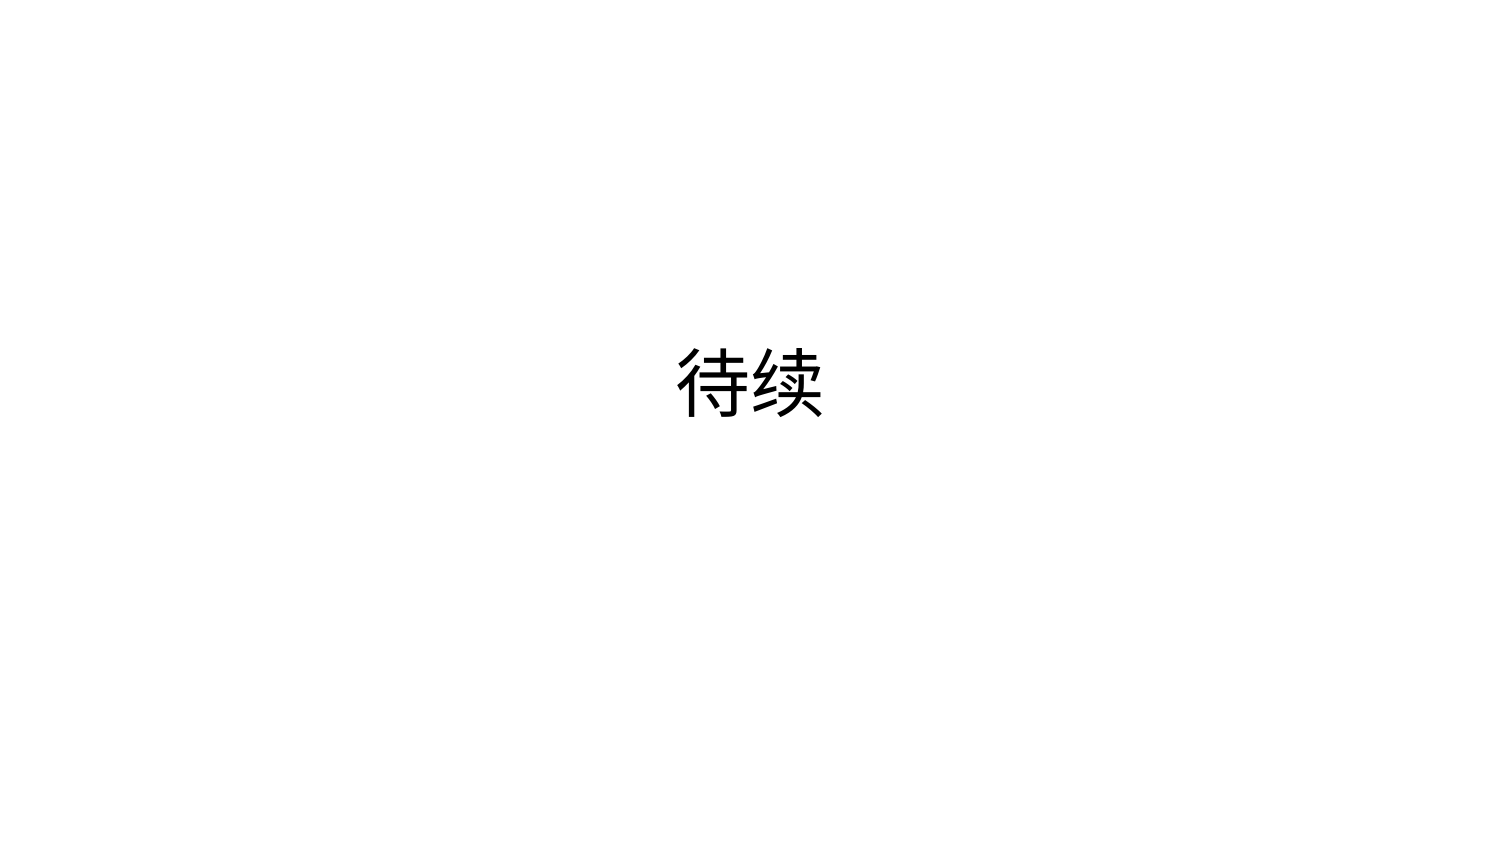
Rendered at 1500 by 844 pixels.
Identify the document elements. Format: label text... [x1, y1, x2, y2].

title 待续 [112, 291, 1388, 473]
